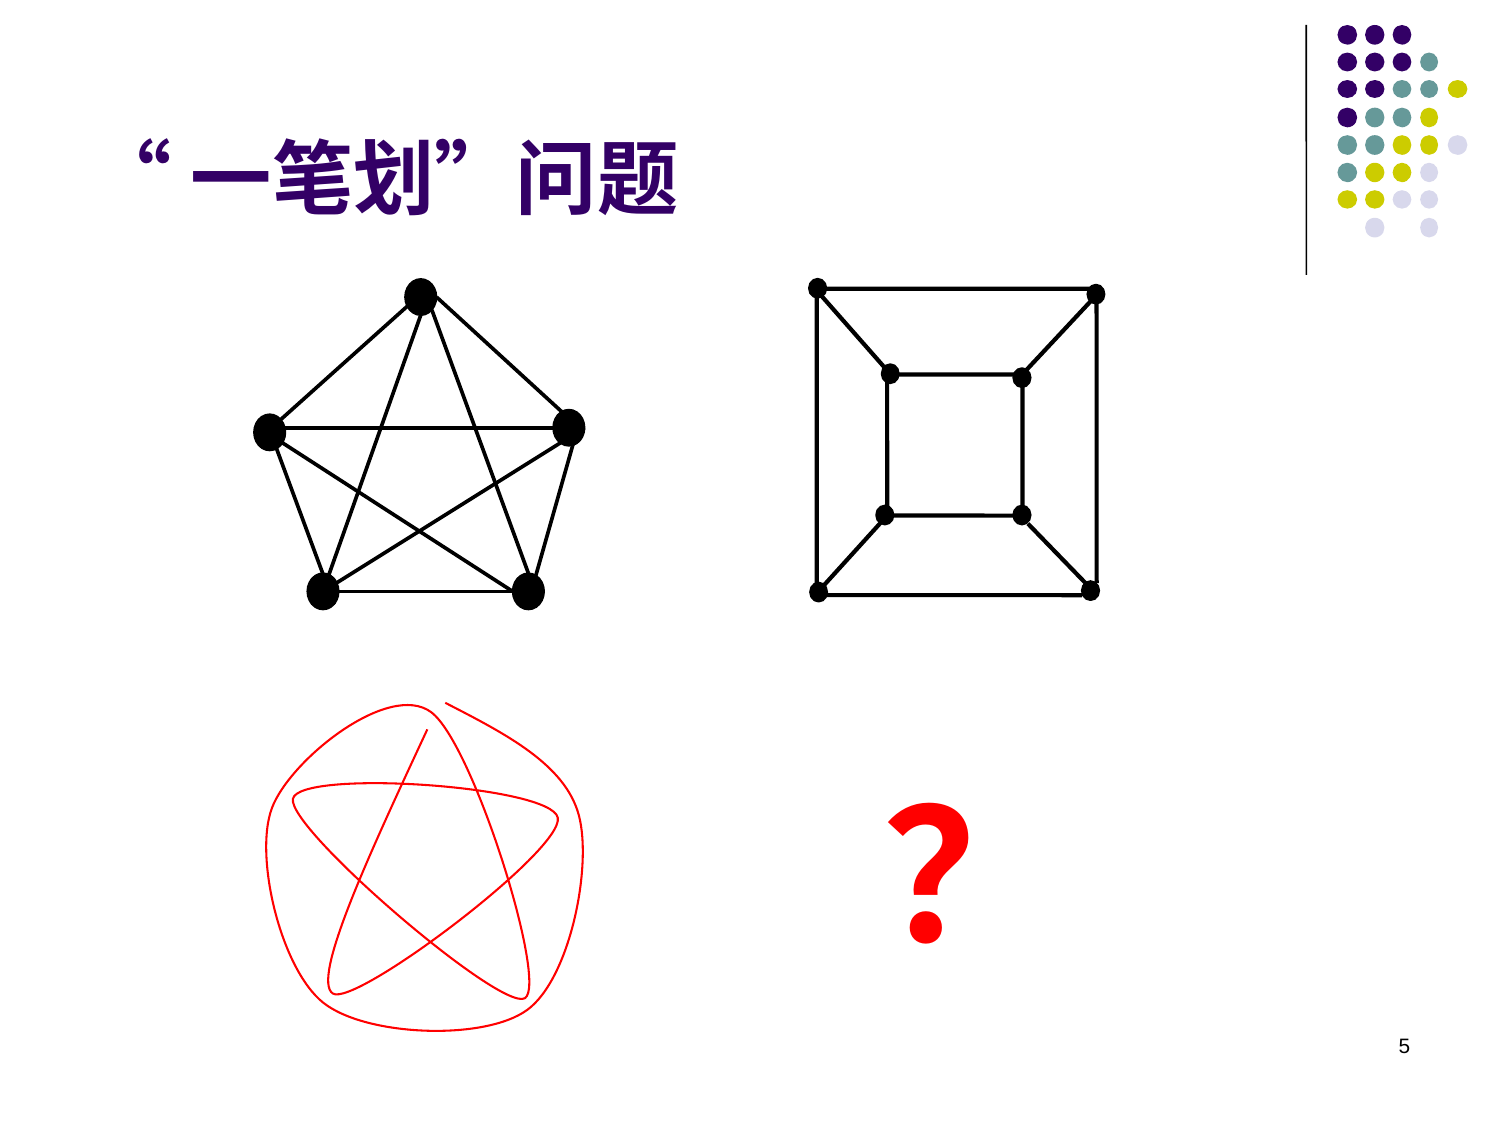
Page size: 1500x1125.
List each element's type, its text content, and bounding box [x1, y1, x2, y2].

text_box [253, 278, 585, 610]
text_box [808, 278, 1106, 987]
text_box [266, 702, 583, 1031]
slide_number 5 [1074, 1024, 1426, 1101]
title “一笔划”问题 [75, 20, 1313, 233]
